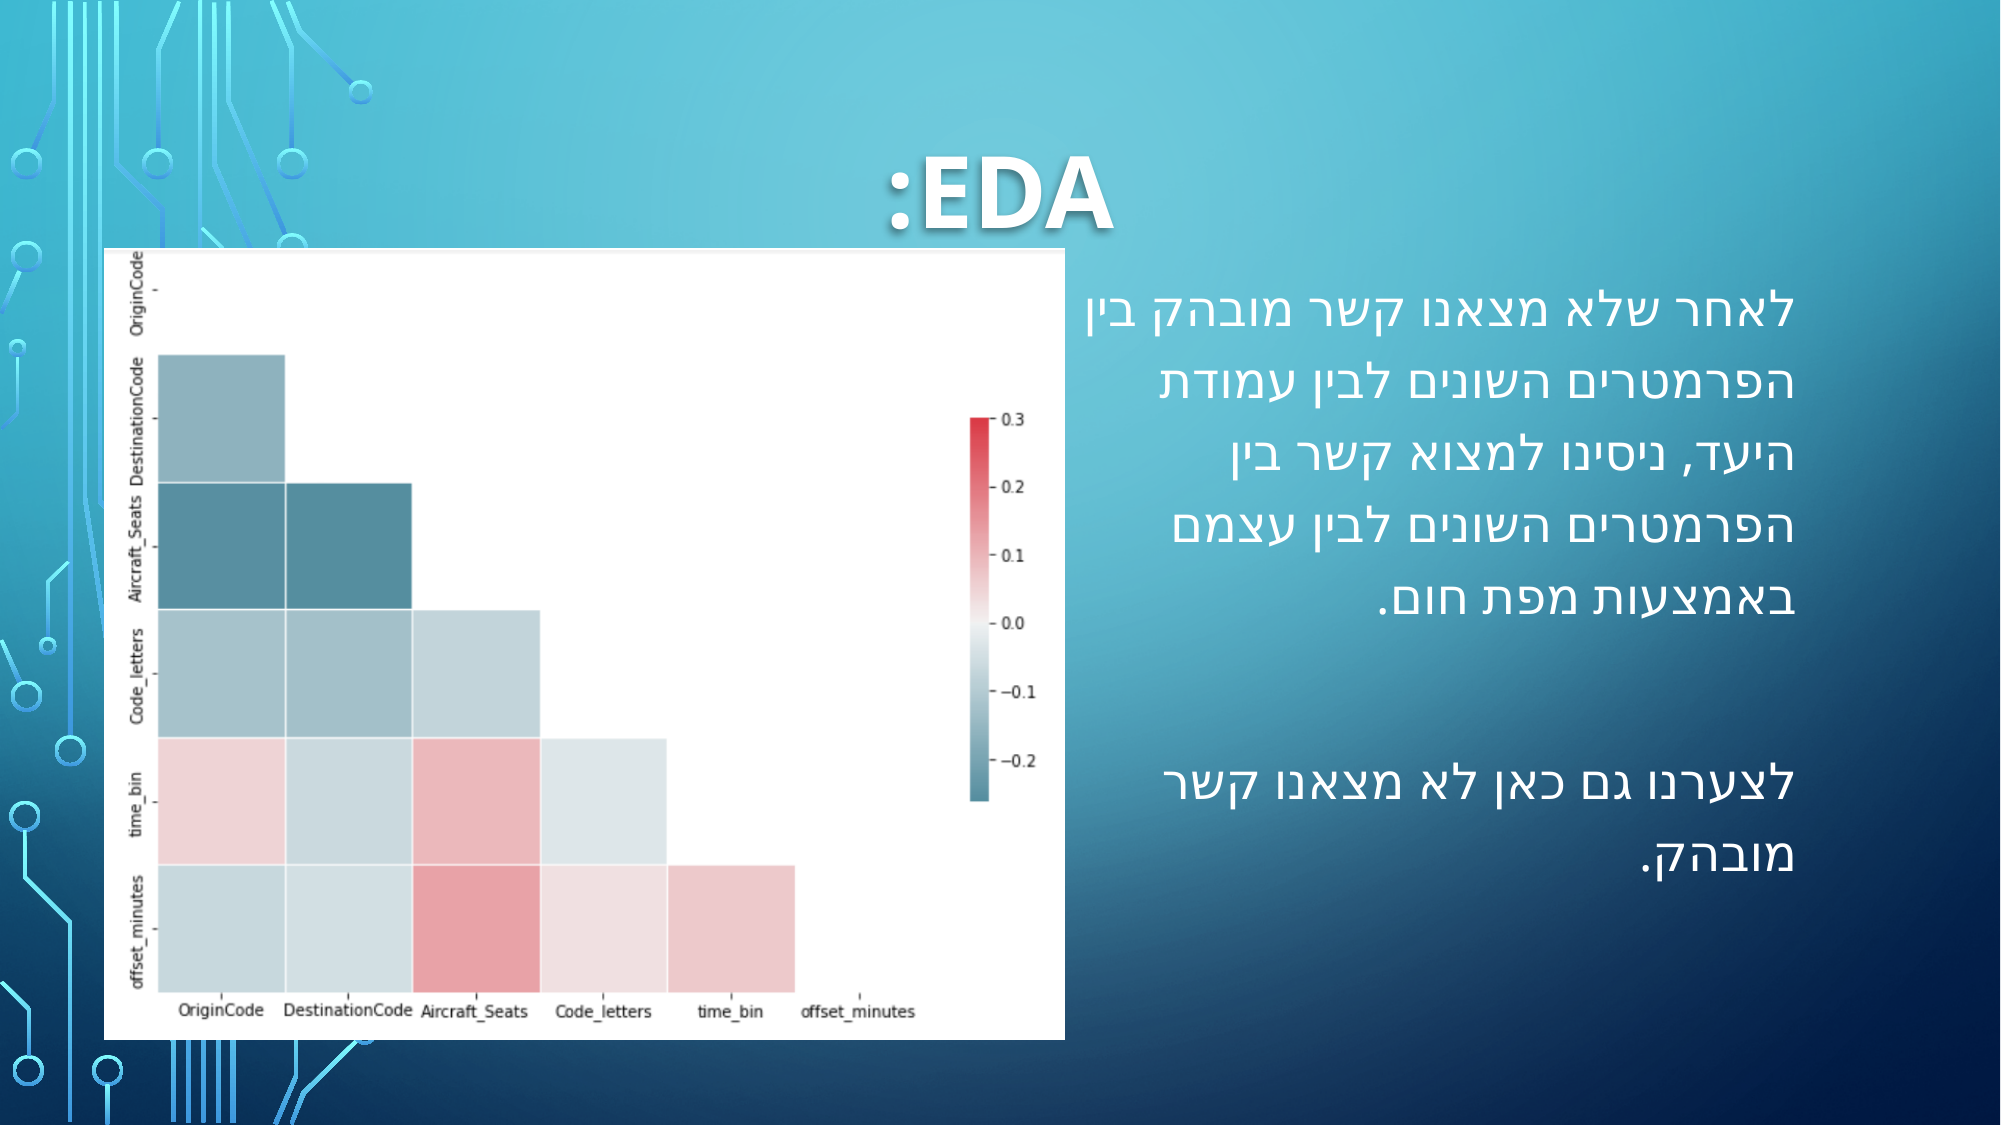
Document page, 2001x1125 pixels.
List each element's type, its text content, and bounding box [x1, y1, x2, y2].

text_box EDA: [187, 66, 1813, 256]
text_box [280, 1032, 1813, 1059]
picture [104, 248, 1066, 1040]
text_box לאחר שלא מצאנו קשר מובהק בין הפרמטרים השונים לבין עמודת היעד, ניסינו למצוא קשר בין הפרמטרים השונים לבין עצמם באמצעות מפת חום. לצערנו גם כאן לא מצאנו קשר מובהק. [1066, 256, 1813, 1032]
